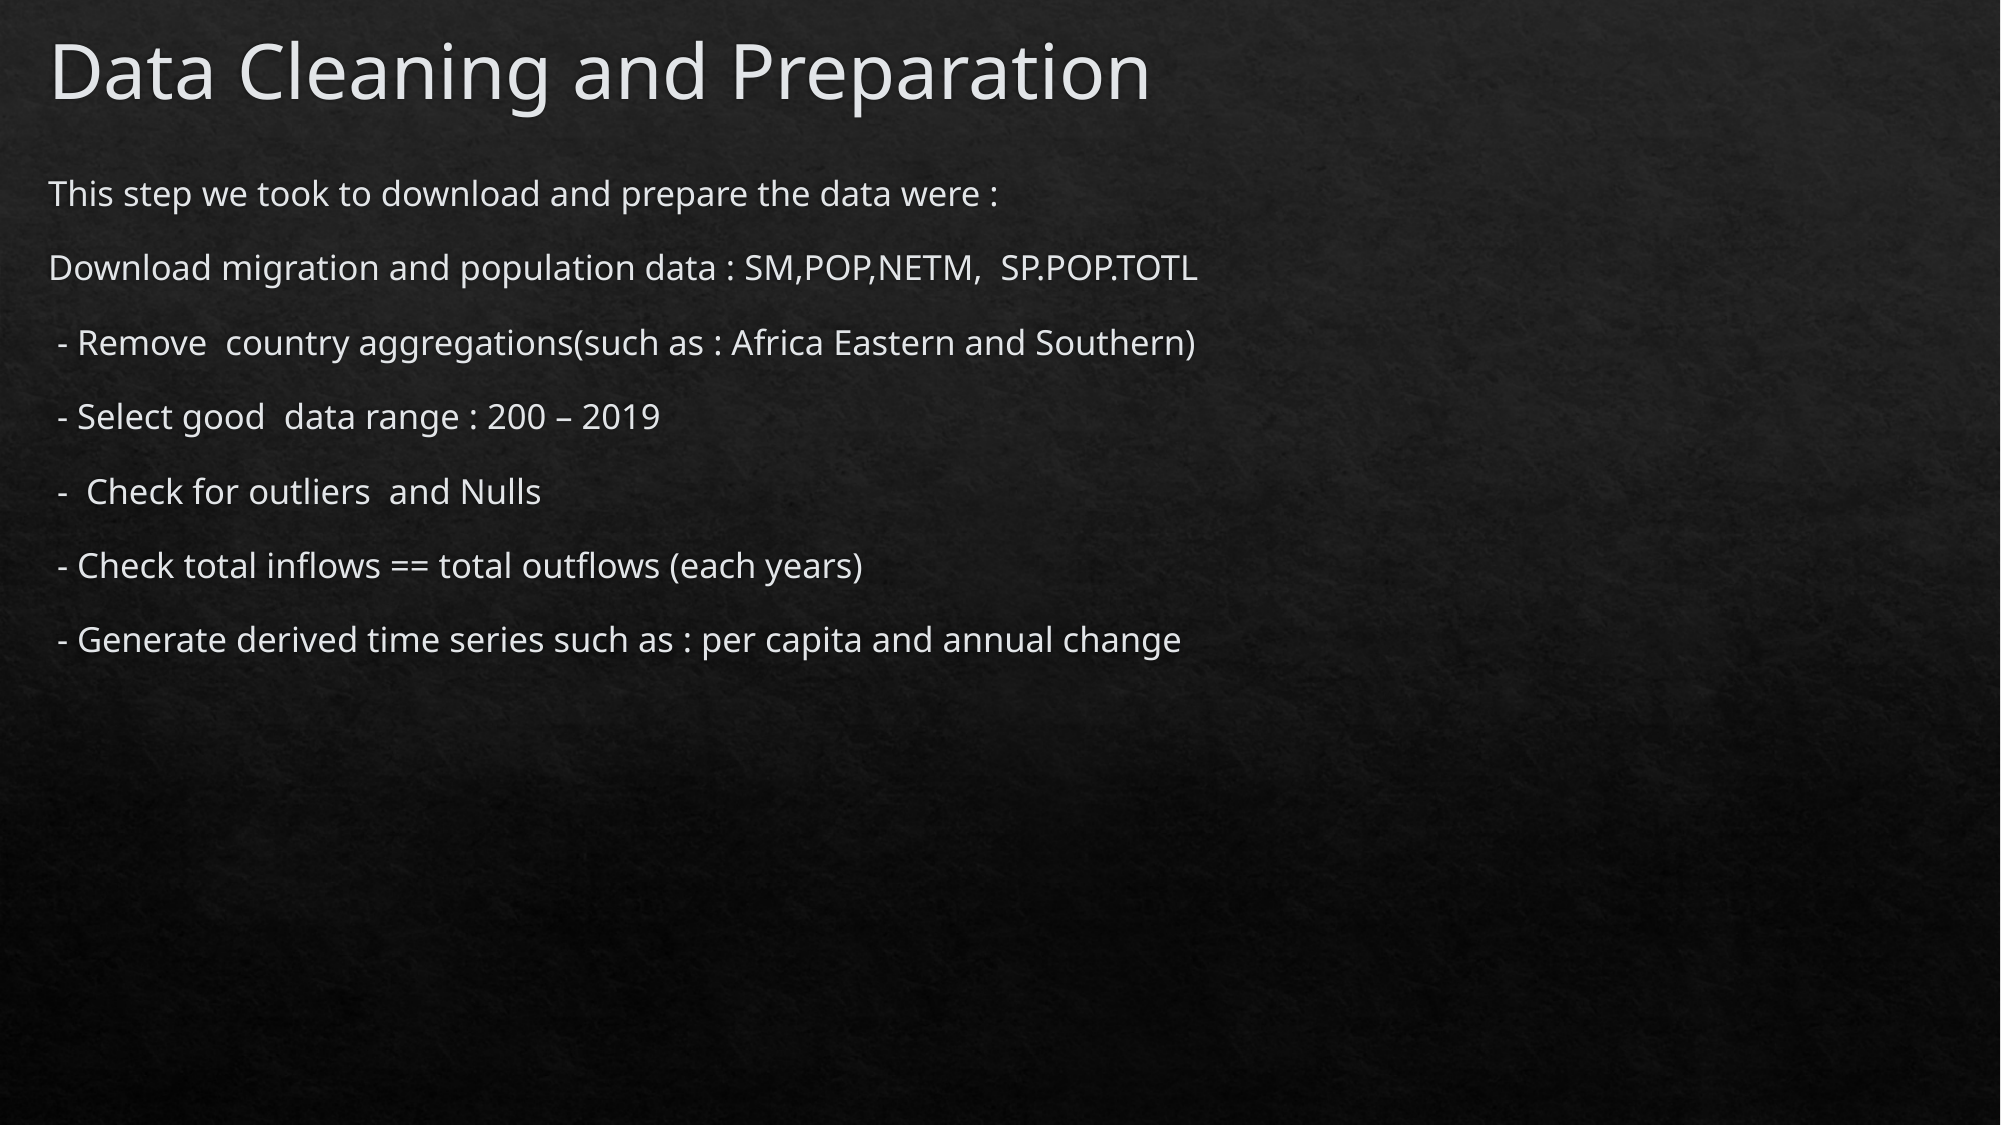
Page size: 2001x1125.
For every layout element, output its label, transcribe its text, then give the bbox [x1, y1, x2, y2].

text_box Data Cleaning and Preparation This step we took to download and prepare the data were : Download migration and population data : SM,POP,NETM, SP.POP.TOTL - Remove country aggregations(such as : Africa Eastern and Southern) - Select good data range : 200 – 2019 - Check for outliers and Nulls - Check total inflows == total outflows (each years) - Generate derived time series such as : per capita and annual change [33, 26, 1363, 698]
